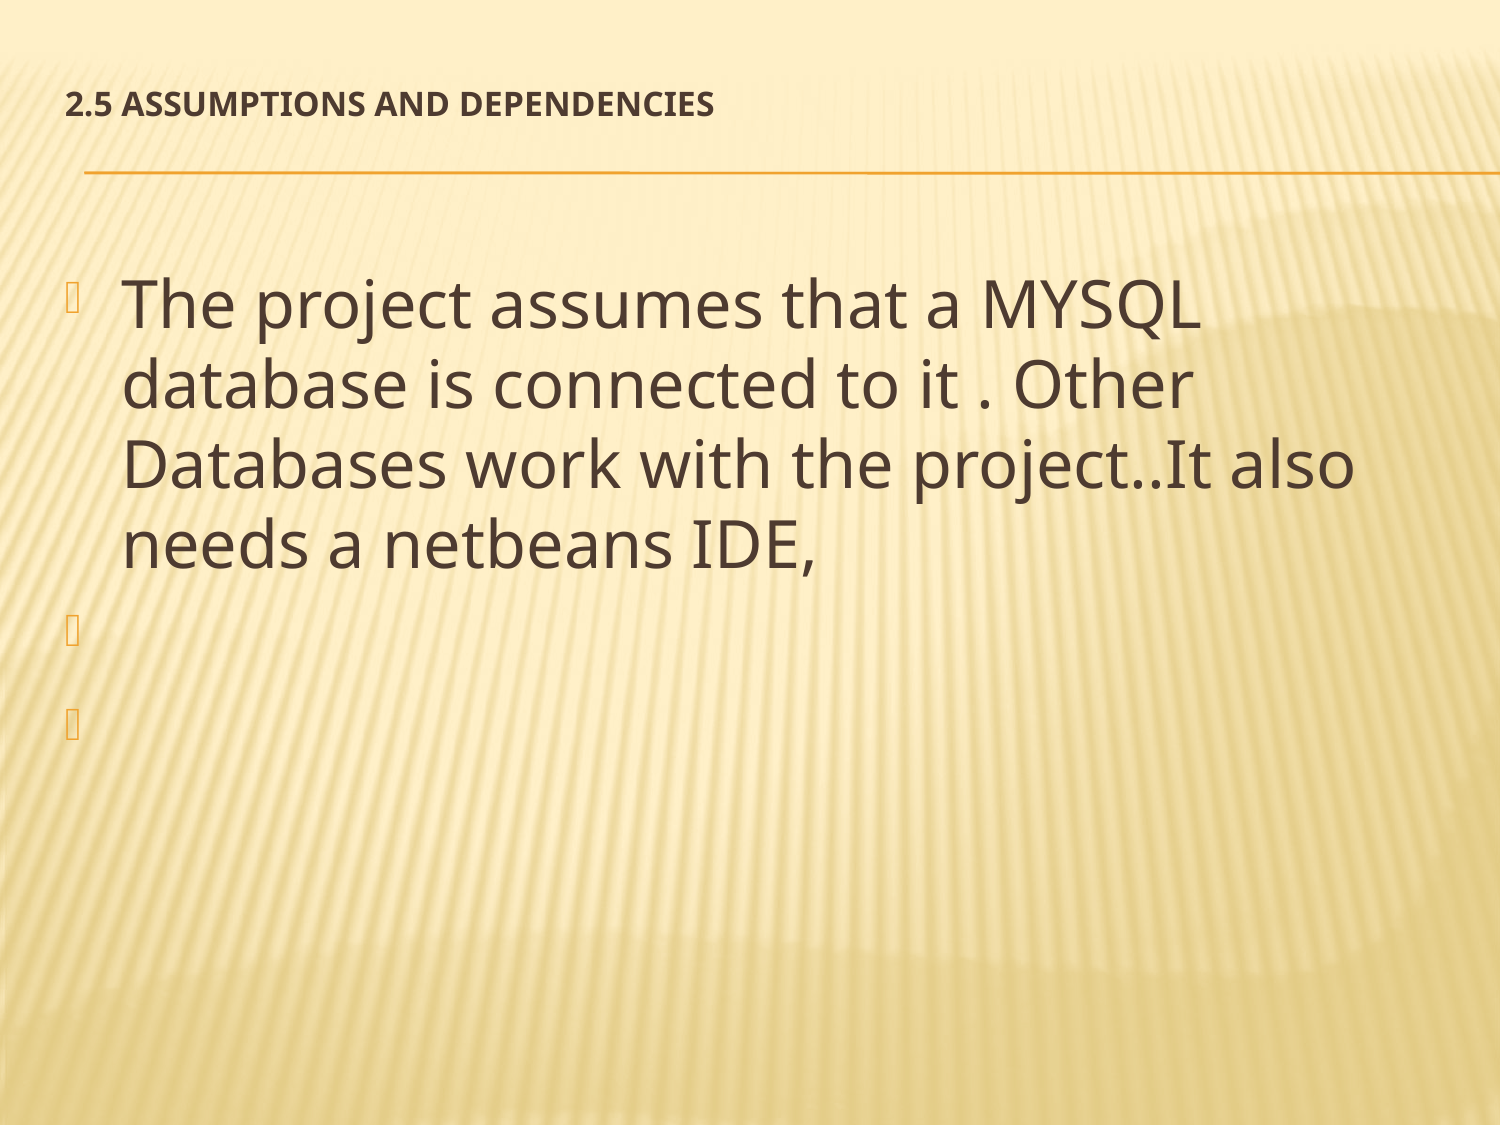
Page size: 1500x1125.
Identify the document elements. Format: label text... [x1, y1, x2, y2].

title 2.5 Assumptions and Dependencies [50, 75, 1475, 213]
list The project assumes that a MYSQL database is connected to it . Other Databases work with the project..It also needs a netbeans IDE, [50, 254, 1475, 998]
